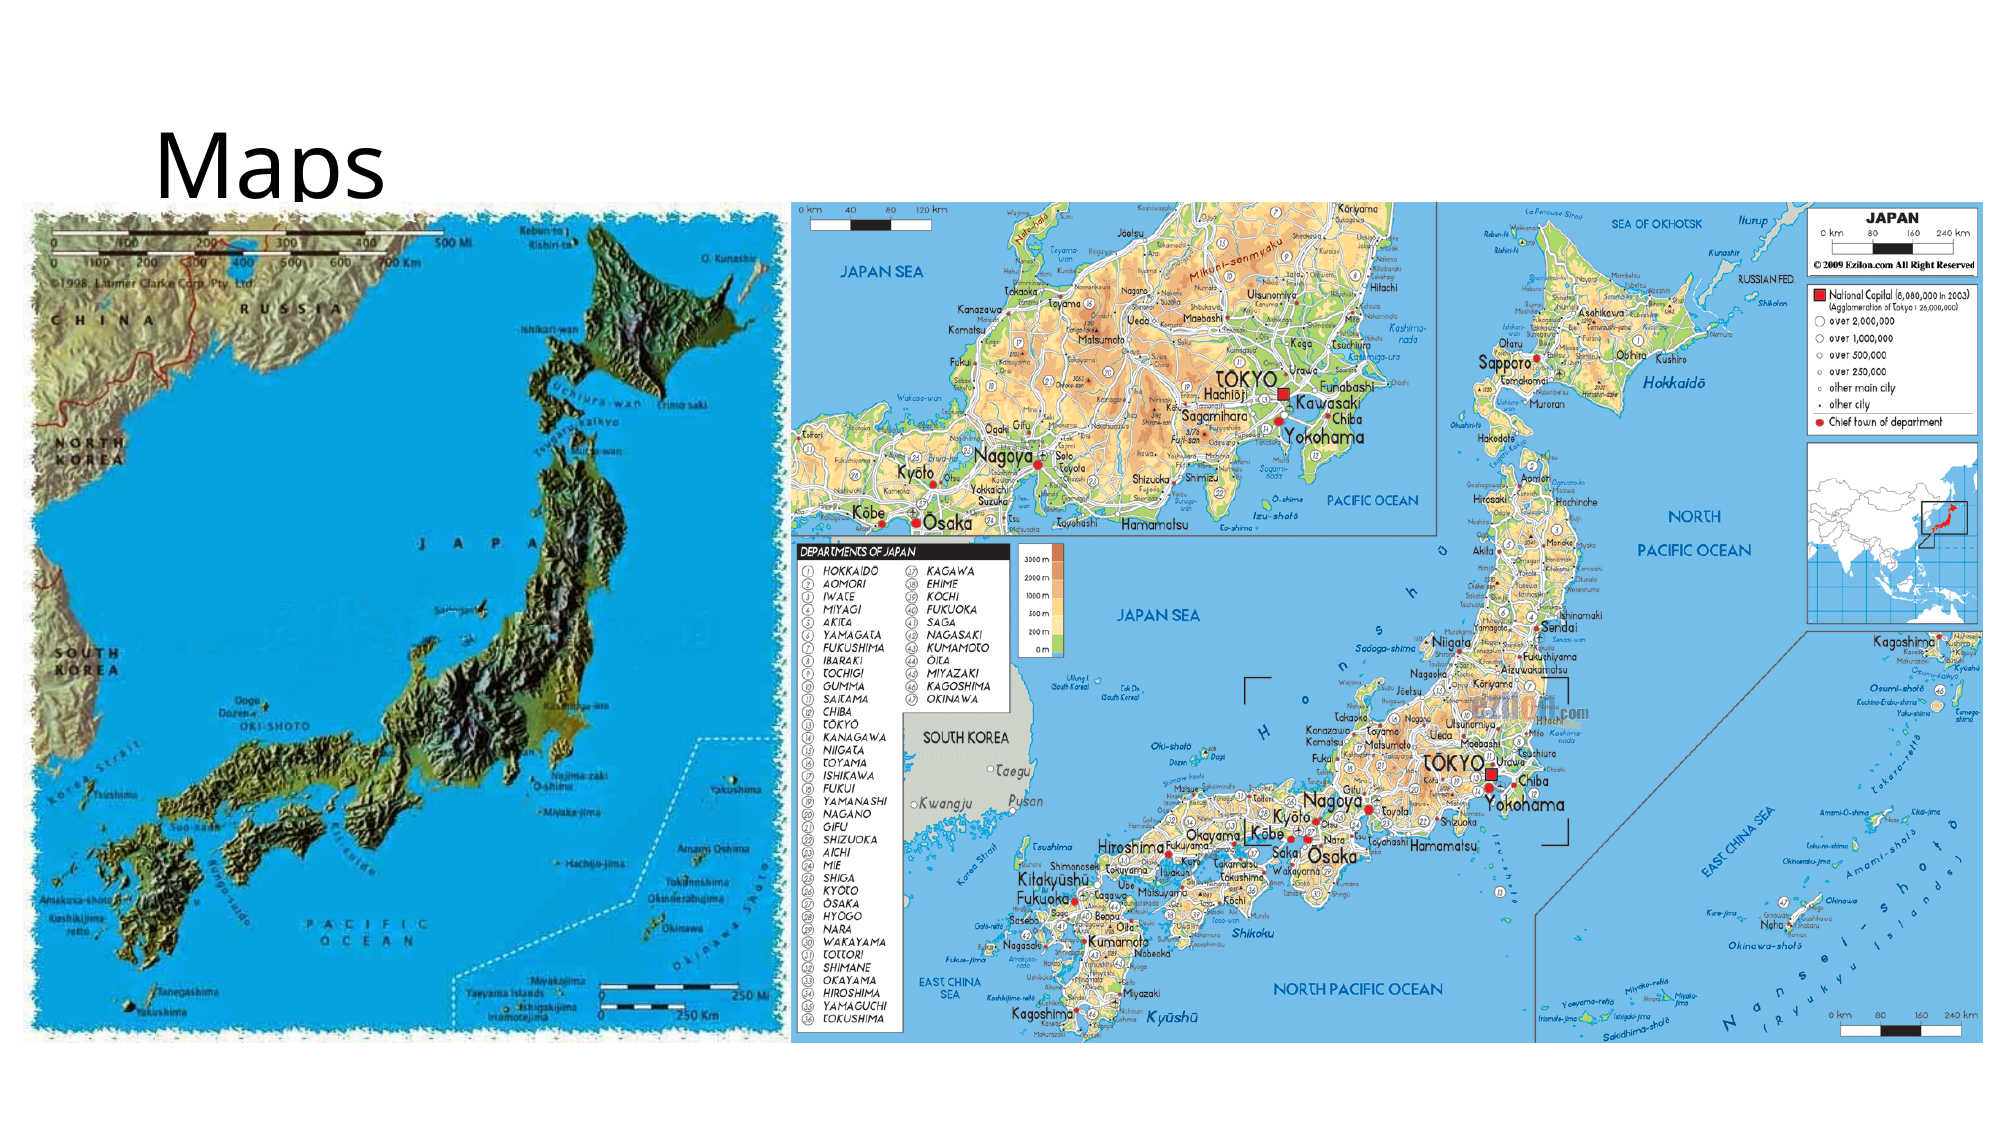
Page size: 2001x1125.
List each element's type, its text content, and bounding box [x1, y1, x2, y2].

picture [791, 202, 1983, 1043]
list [23, 202, 791, 1043]
title Maps [137, 59, 1863, 202]
